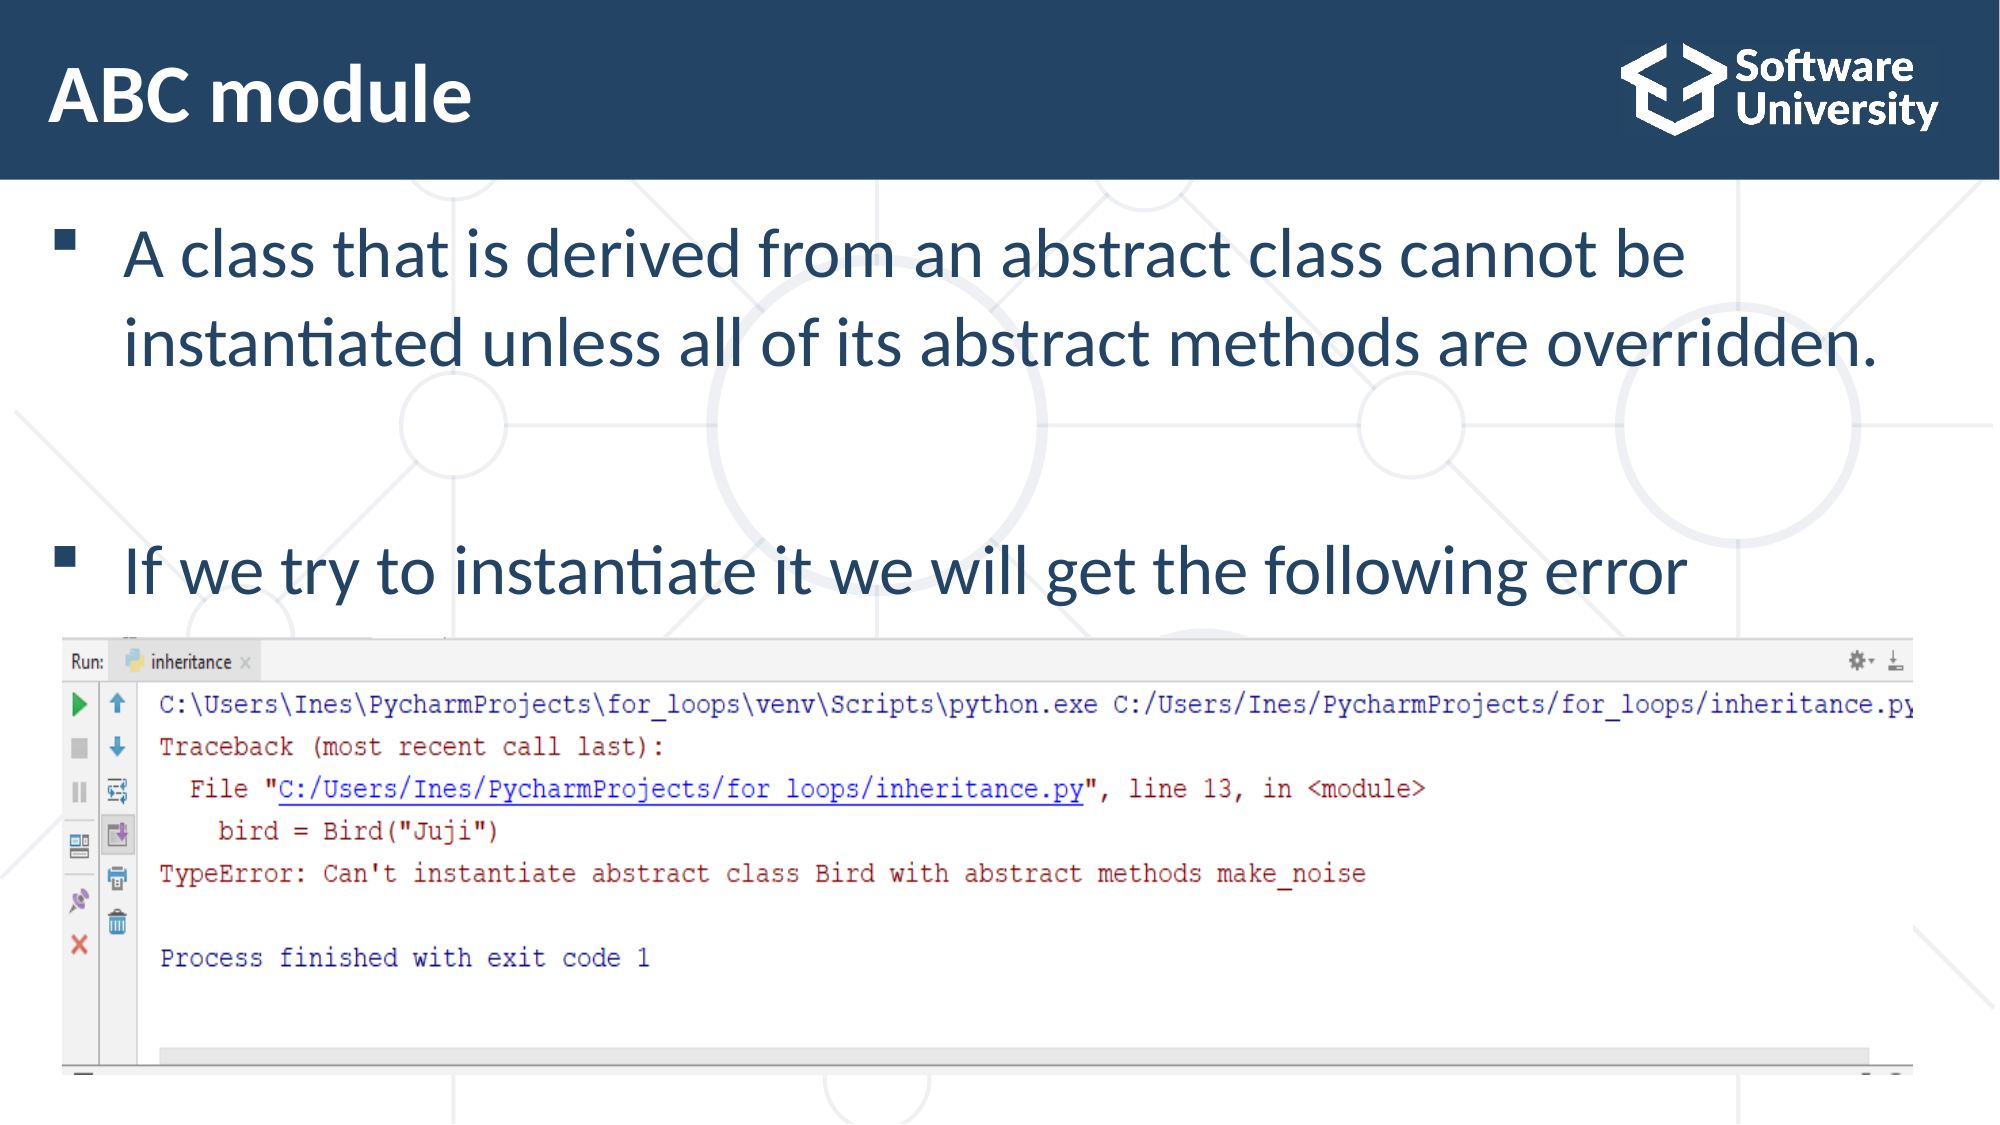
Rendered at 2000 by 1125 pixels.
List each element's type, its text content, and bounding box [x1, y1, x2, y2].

title ABC module [31, 16, 1591, 162]
list A class that is derived from an abstract class cannot be instantiated unless all of its abstract methods are overridden. If we try to instantiate it we will get the following error [31, 196, 1970, 675]
picture [1621, 43, 1939, 136]
picture [61, 637, 1913, 1076]
